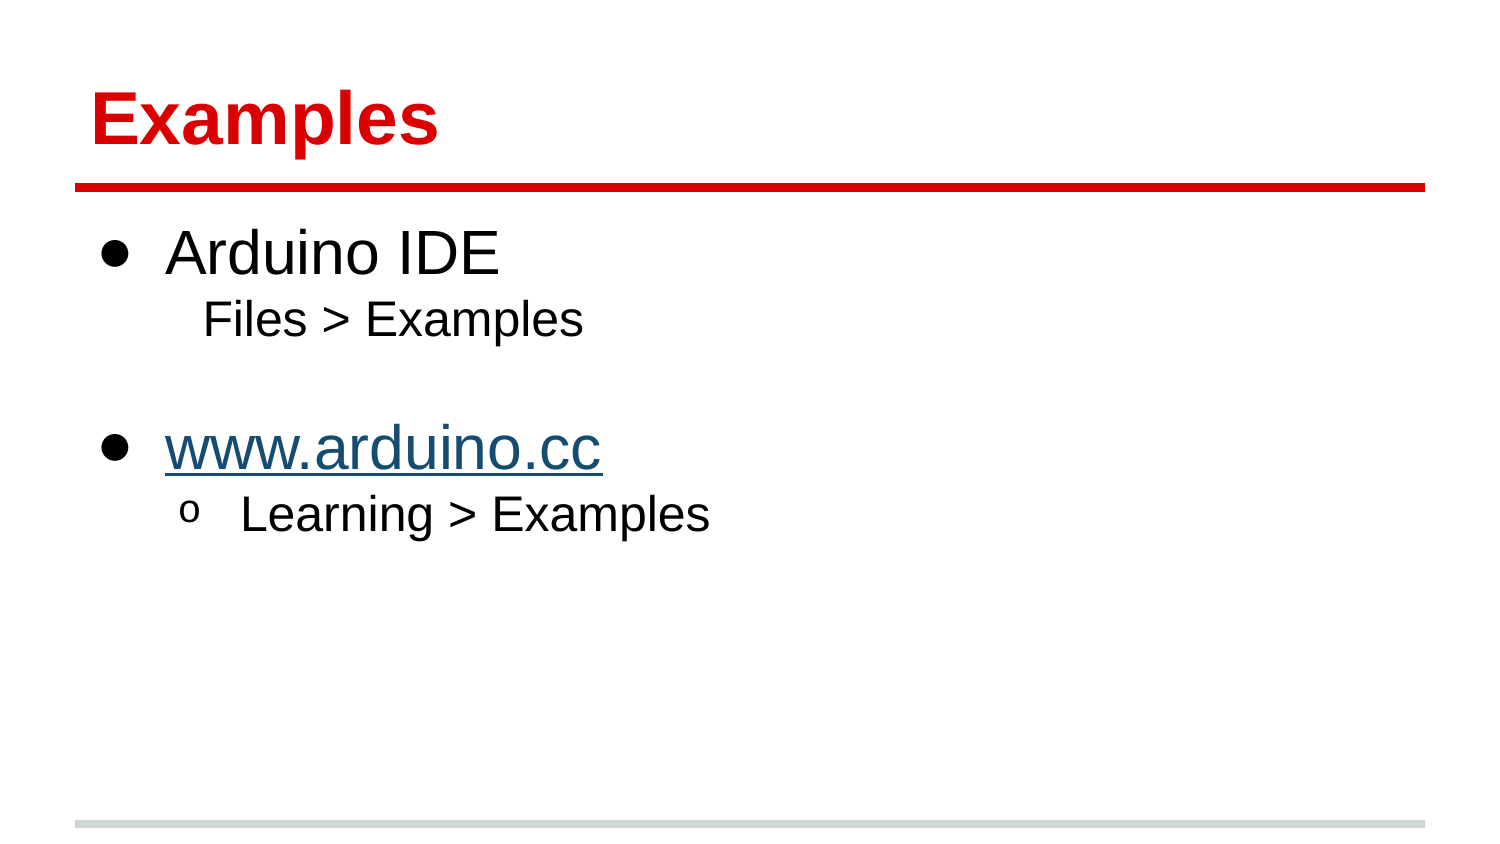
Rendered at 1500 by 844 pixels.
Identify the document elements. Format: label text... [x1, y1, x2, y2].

list Arduino IDE Files > Examples www.arduino.cc Learning > Examples [75, 196, 1425, 808]
title Examples [75, 33, 1425, 175]
